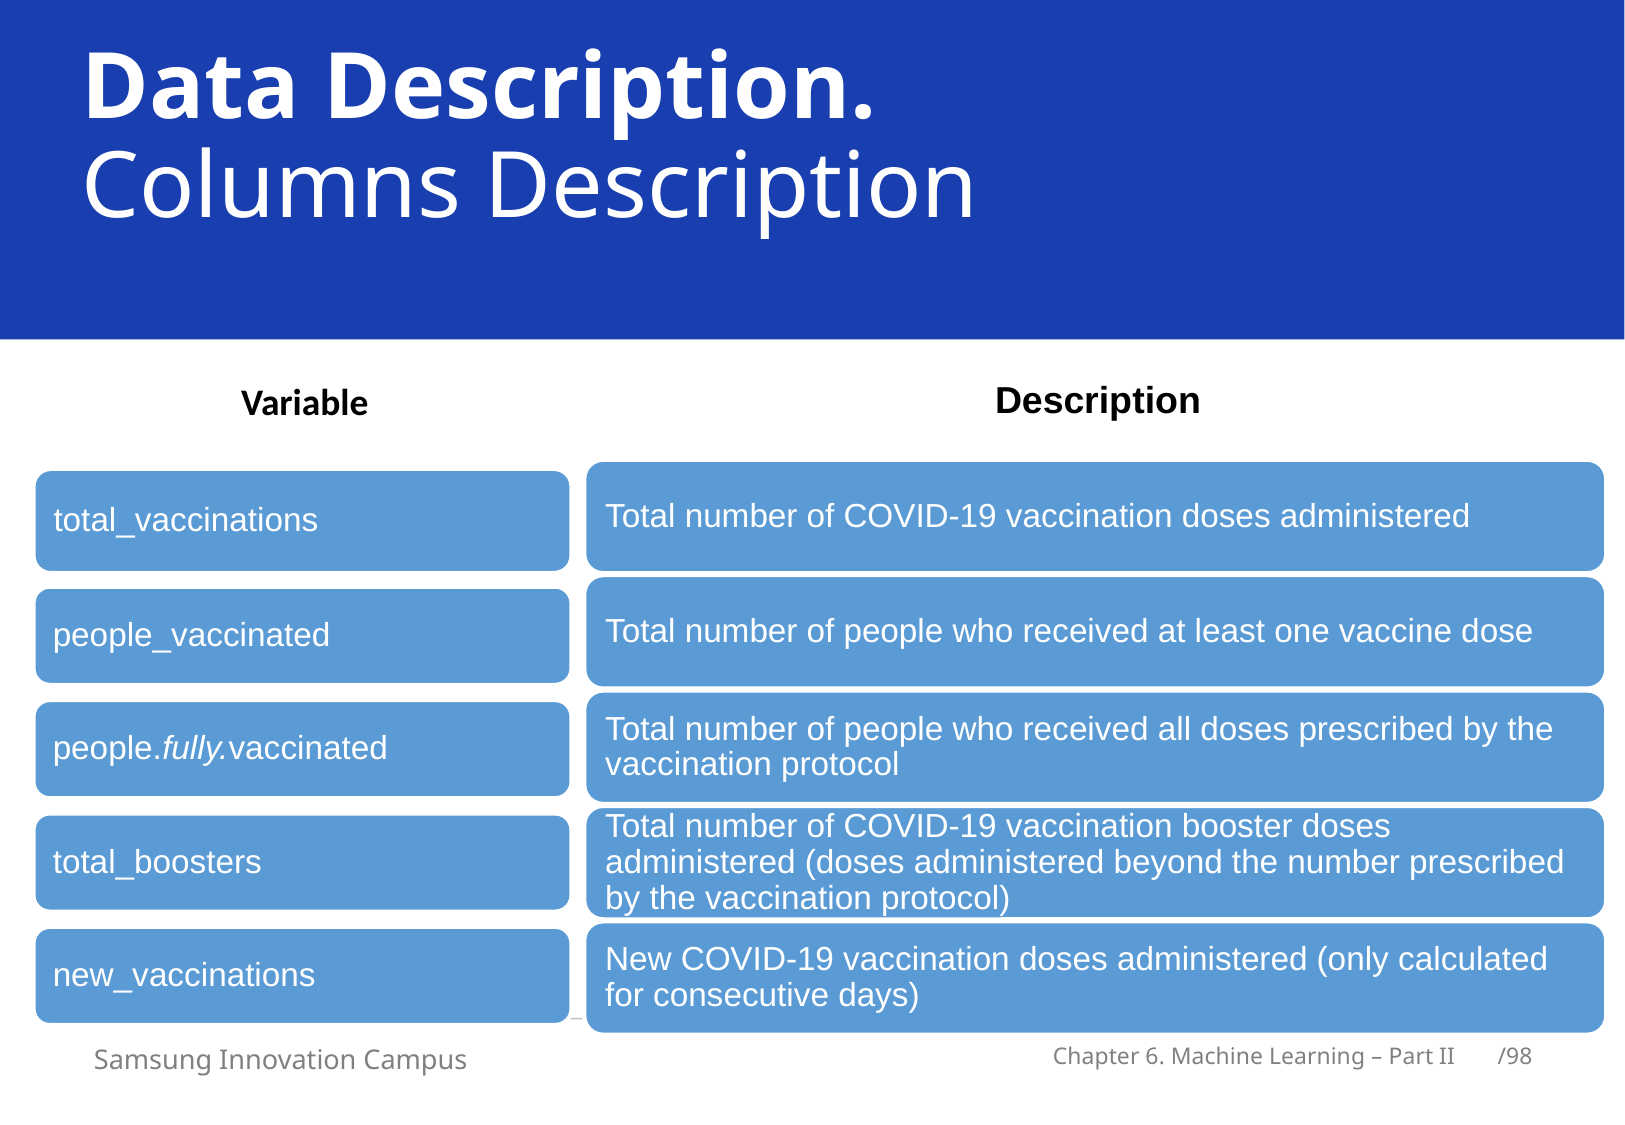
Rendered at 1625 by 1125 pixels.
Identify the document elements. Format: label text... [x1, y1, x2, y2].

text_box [33, 343, 572, 1036]
title Data Description. Columns Description [81, 44, 1544, 233]
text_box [583, 343, 1607, 1036]
